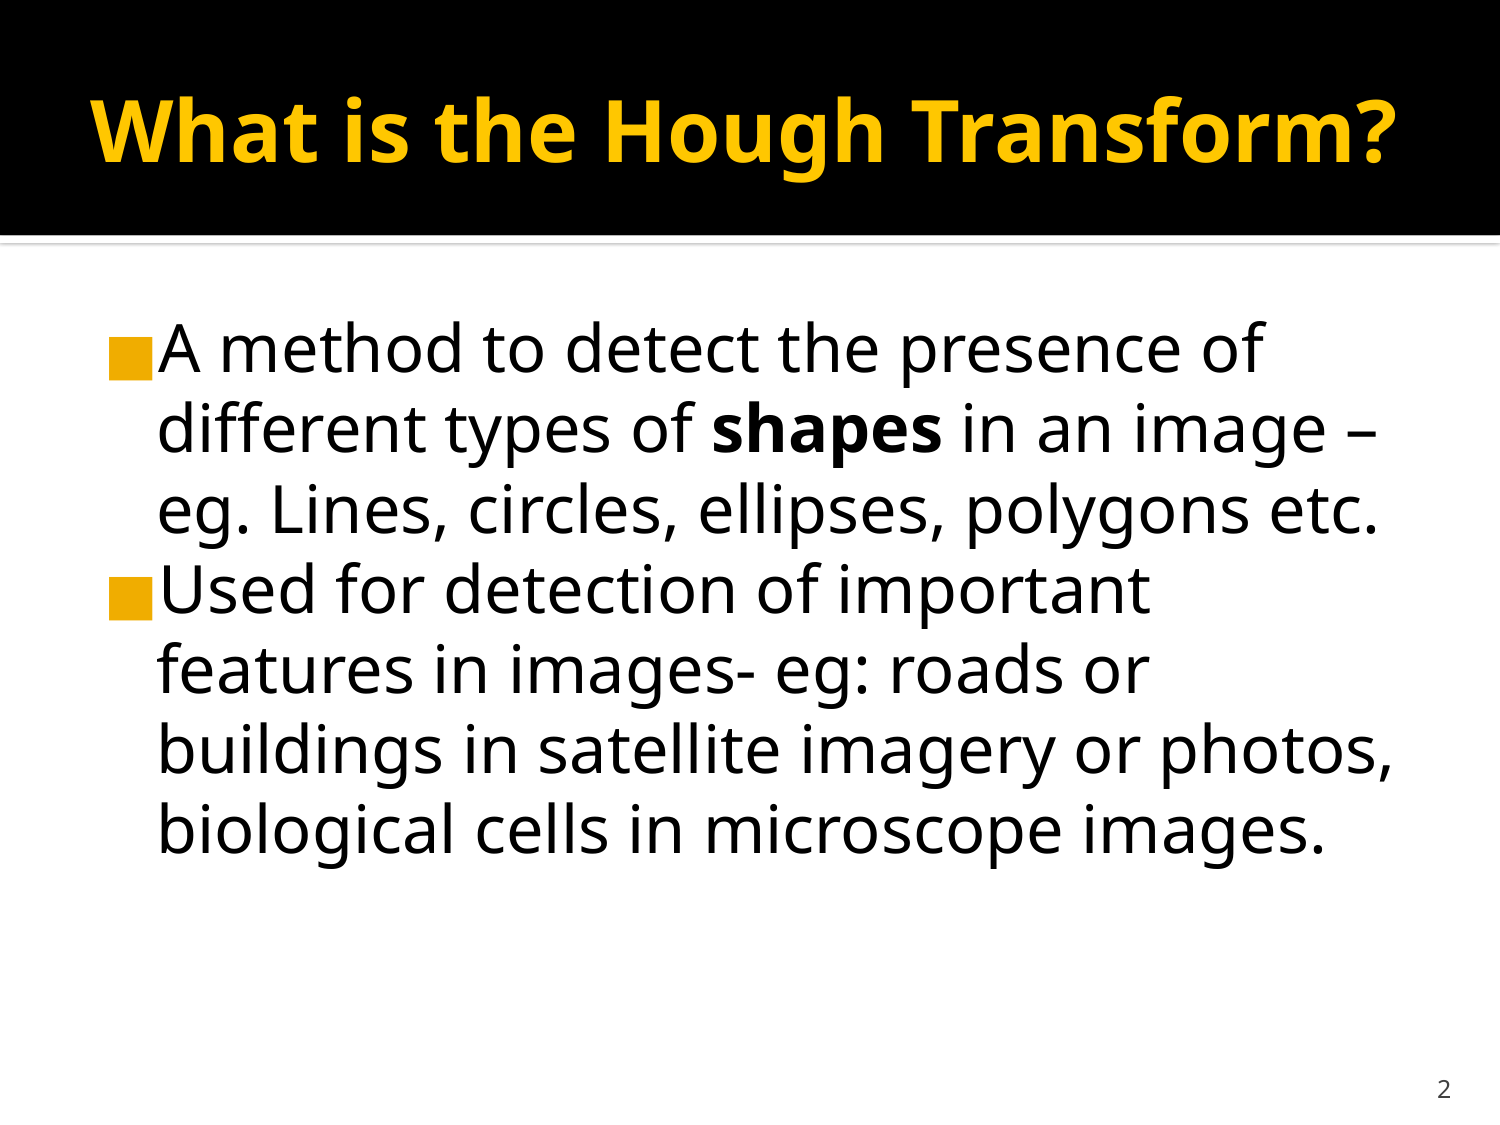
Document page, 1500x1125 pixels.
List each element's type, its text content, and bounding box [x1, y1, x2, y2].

slide_number ‹#› [1345, 1062, 1467, 1108]
list A method to detect the presence of different types of shapes in an image – eg. Lines, circles, ellipses, polygons etc. Used for detection of important features in images- eg: roads or buildings in satellite imagery or photos, biological cells in microscope images. [75, 291, 1425, 1050]
title What is the Hough Transform? [75, 25, 1425, 231]
